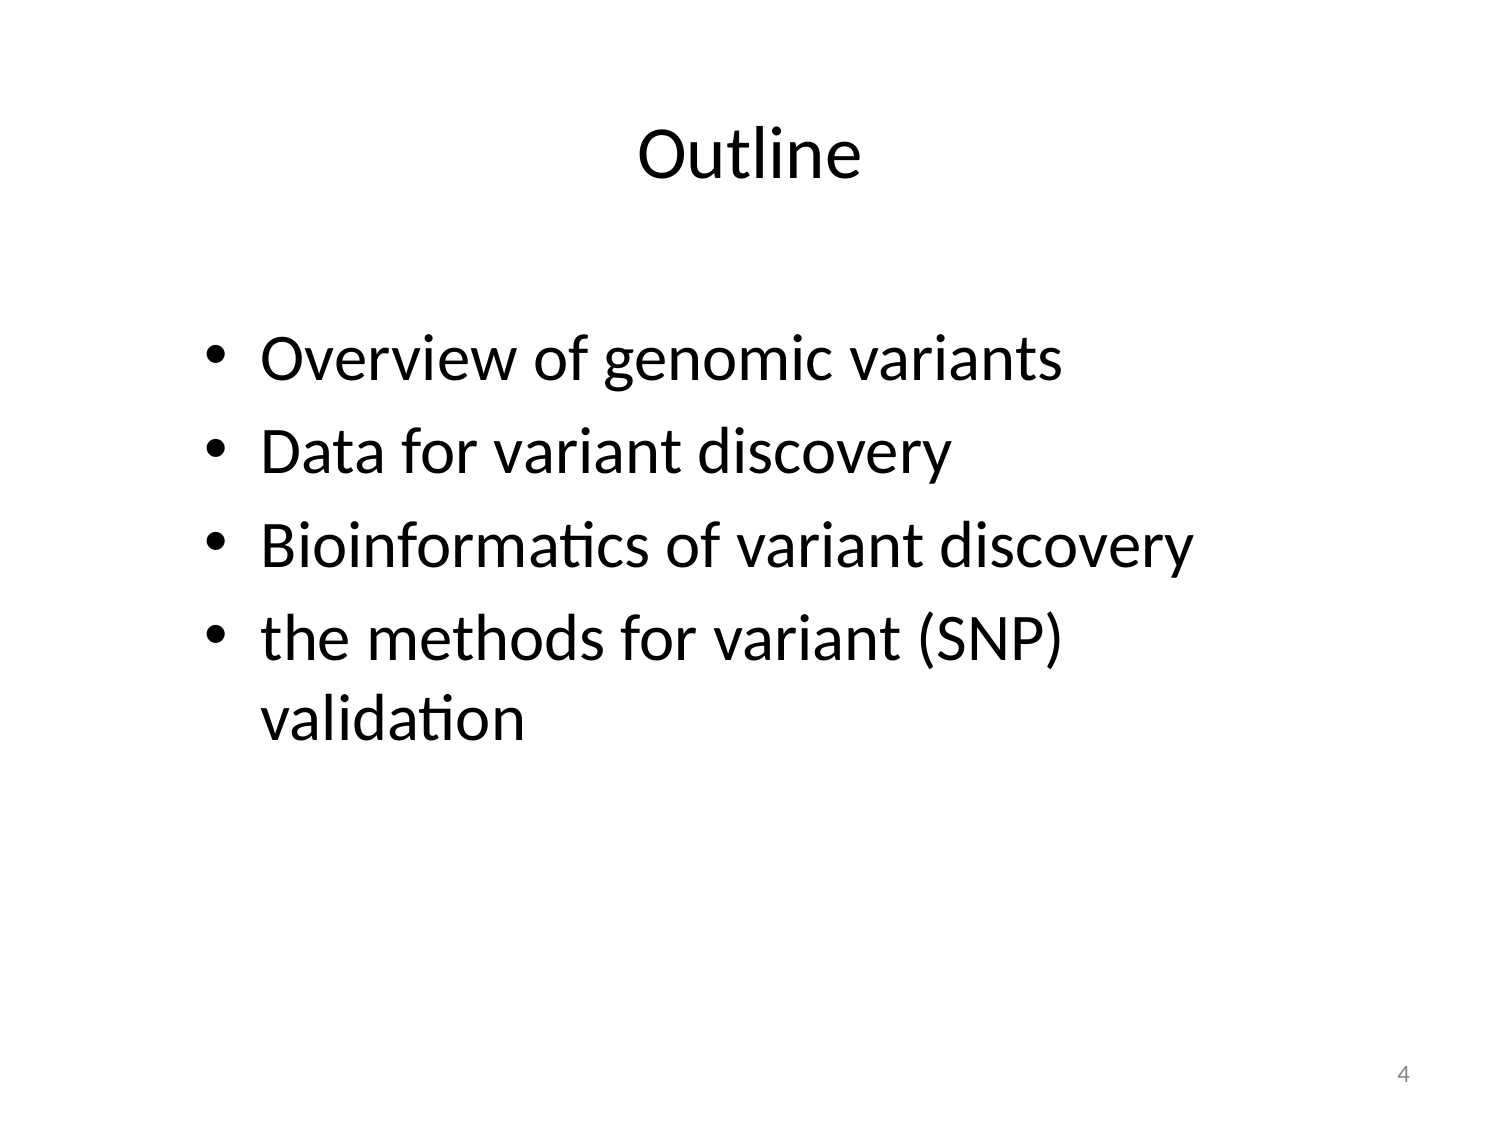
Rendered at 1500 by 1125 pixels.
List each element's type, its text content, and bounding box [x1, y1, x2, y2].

list Overview of genomic variants Data for variant discovery Bioinformatics of variant discovery the methods for variant (SNP) validation [189, 306, 1282, 818]
title Outline [75, 88, 1425, 208]
slide_number 3 [1074, 1042, 1425, 1103]
